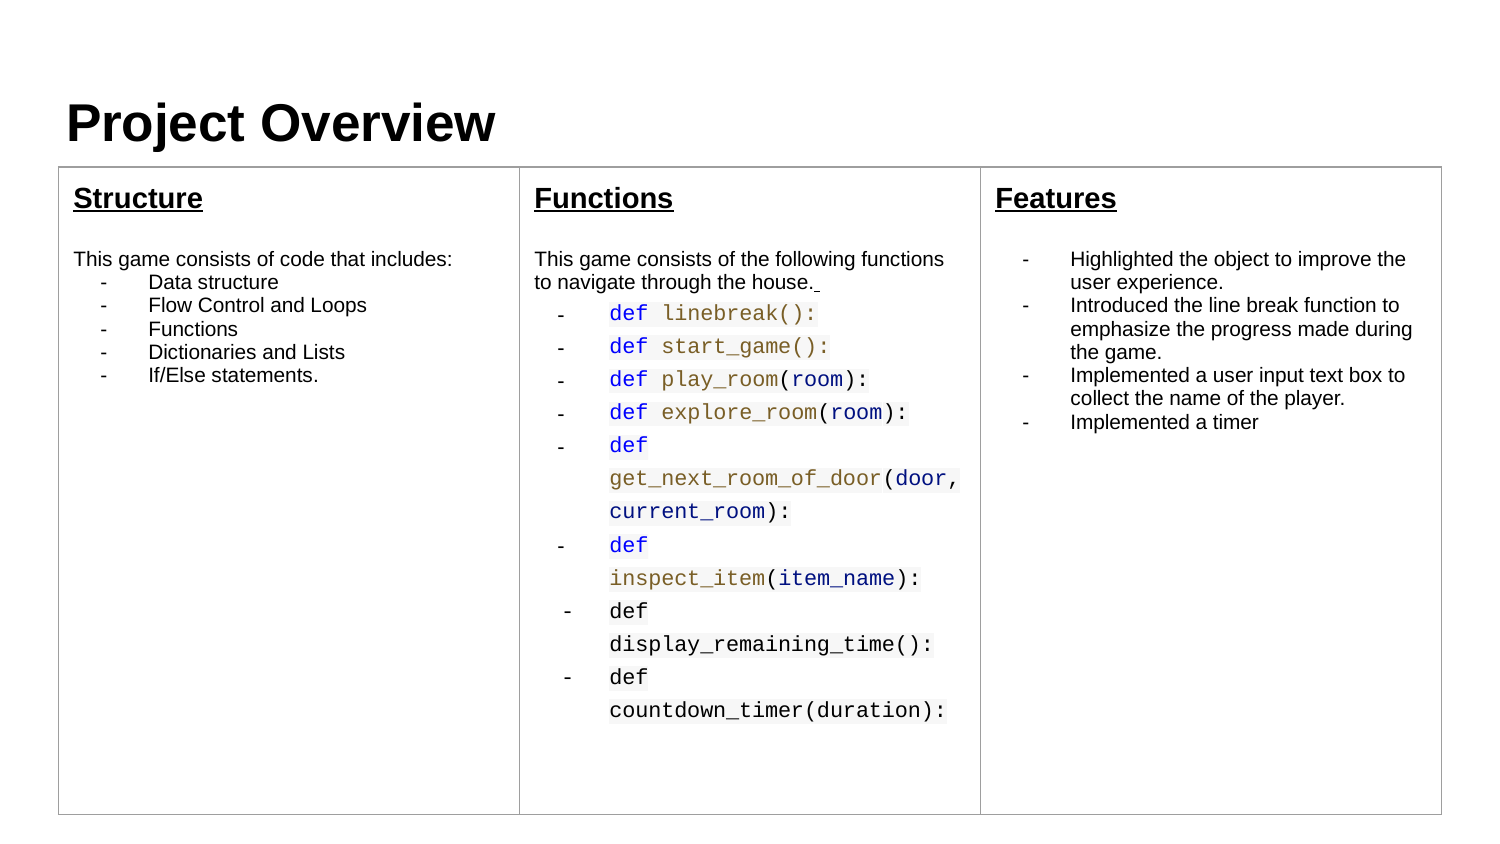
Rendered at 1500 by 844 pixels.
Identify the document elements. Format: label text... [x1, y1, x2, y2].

table_header Functions This game consists of the following functions to navigate through the house. def linebreak(): def start_game(): def play_room(room): def explore_room(room): def get_next_room_of_door(door, current_room): def inspect_item(item_name): def display_remaining_time(): def countdown_timer(duration): [520, 168, 980, 814]
table_header Features Highlighted the object to improve the user experience. Introduced the line break function to emphasize the progress made during the game. Implemented a user input text box to collect the name of the player. Implemented a timer [981, 168, 1441, 814]
table_header Structure This game consists of code that includes: Data structure Flow Control and Loops Functions Dictionaries and Lists If/Else statements. [59, 168, 519, 814]
title Project Overview [51, 72, 1449, 167]
